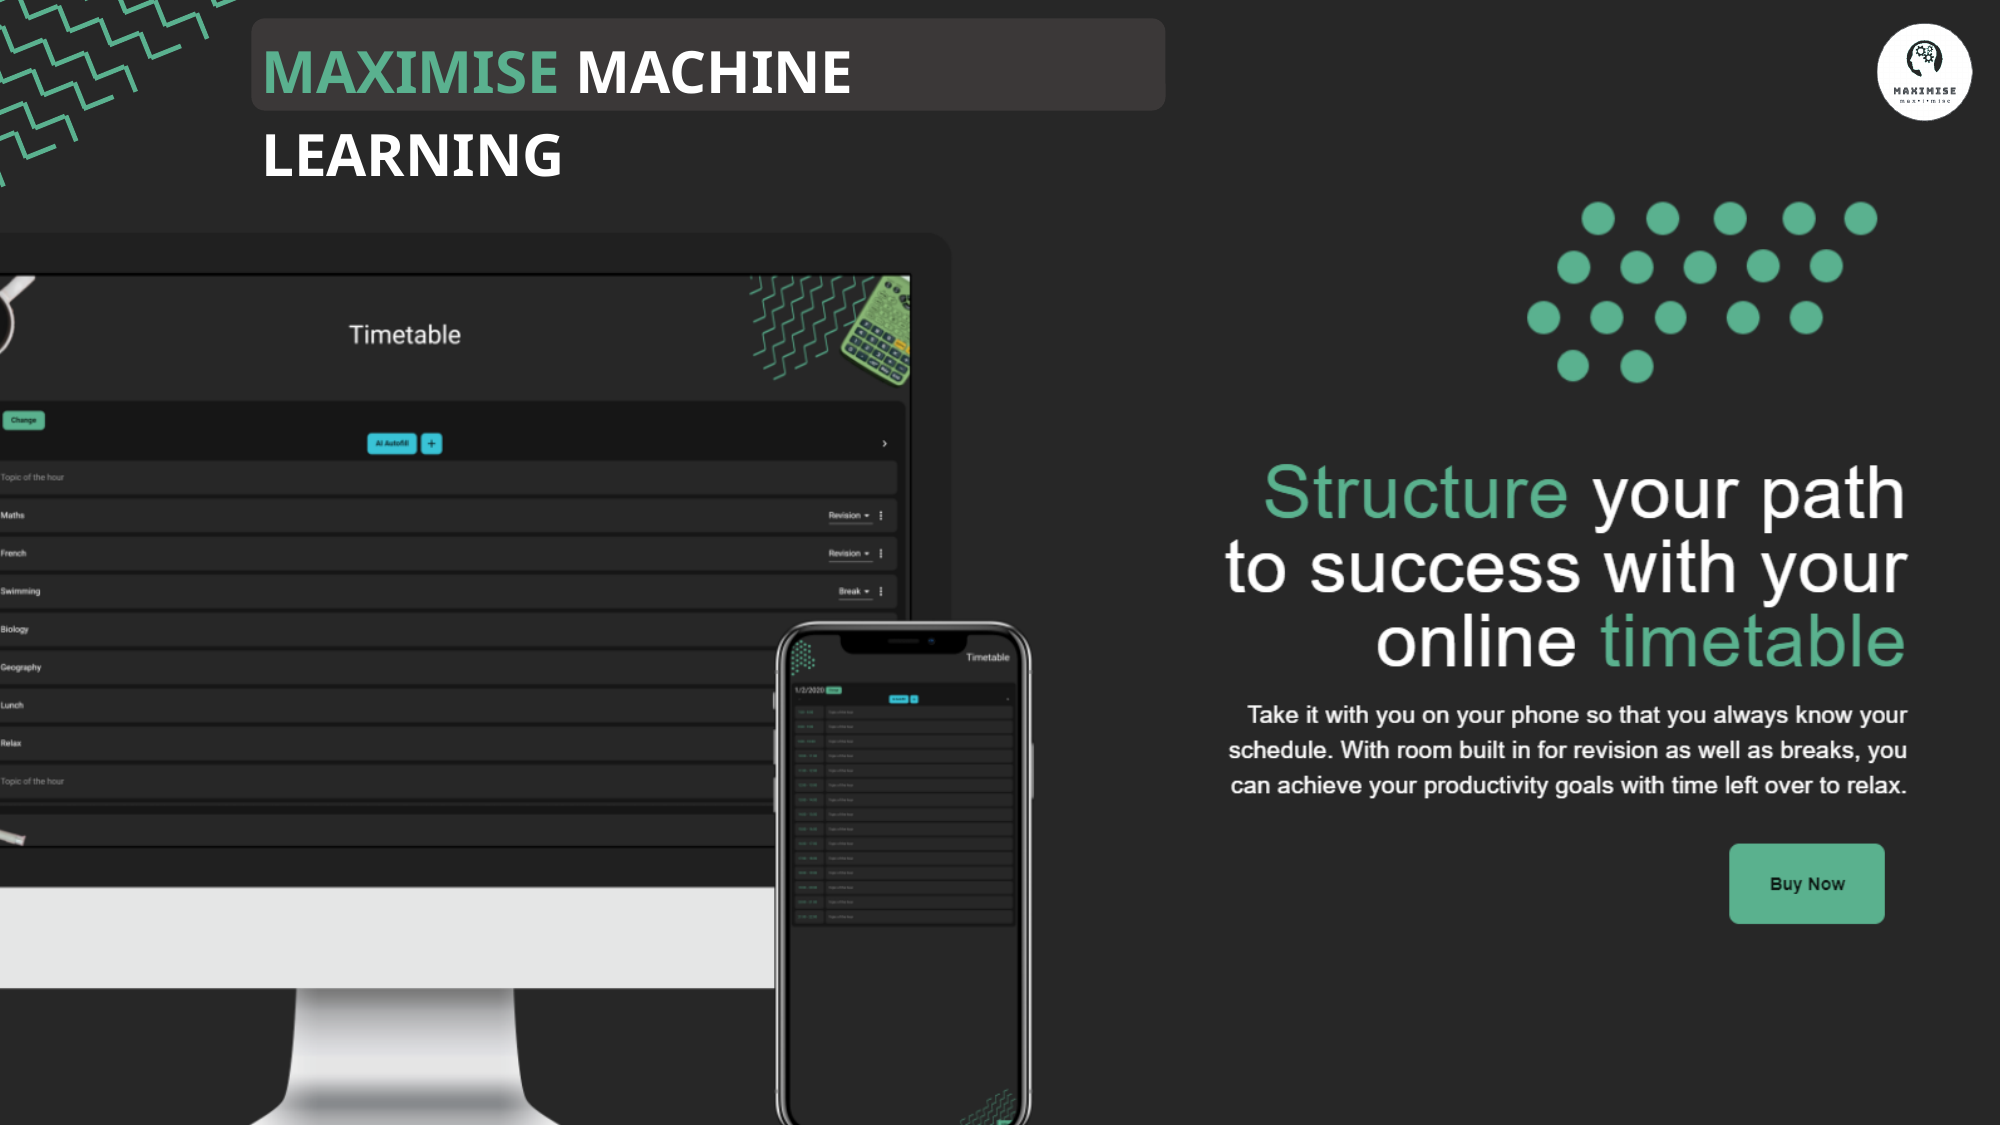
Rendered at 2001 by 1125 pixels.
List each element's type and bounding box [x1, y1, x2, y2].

picture [1872, 19, 1980, 127]
picture [0, 201, 2000, 1125]
text_box [0, 0, 2000, 201]
text_box [246, 14, 1181, 114]
text_box [0, 0, 315, 107]
